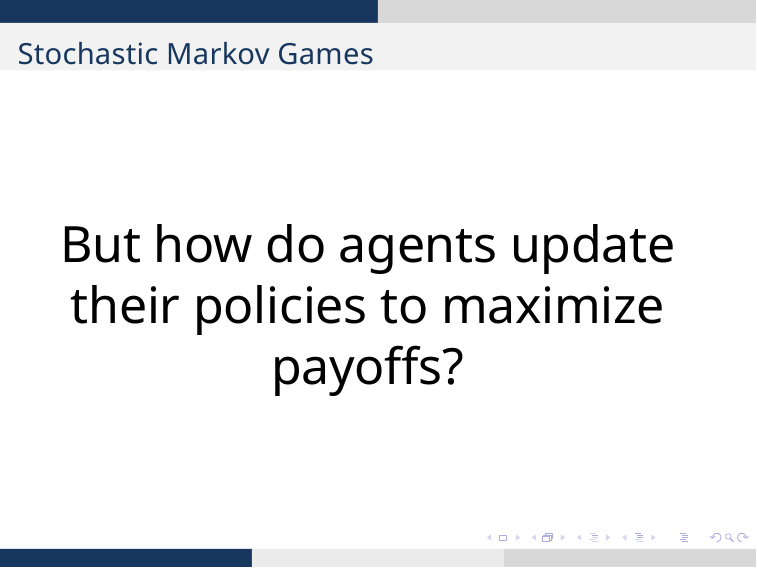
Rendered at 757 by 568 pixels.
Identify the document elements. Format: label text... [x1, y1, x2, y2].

text_box Stochastic Markov Games [0, 31, 756, 71]
text_box But how do agents update their policies to maximize payoffs? [15, 210, 719, 395]
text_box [0, 548, 757, 568]
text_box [0, 0, 757, 24]
